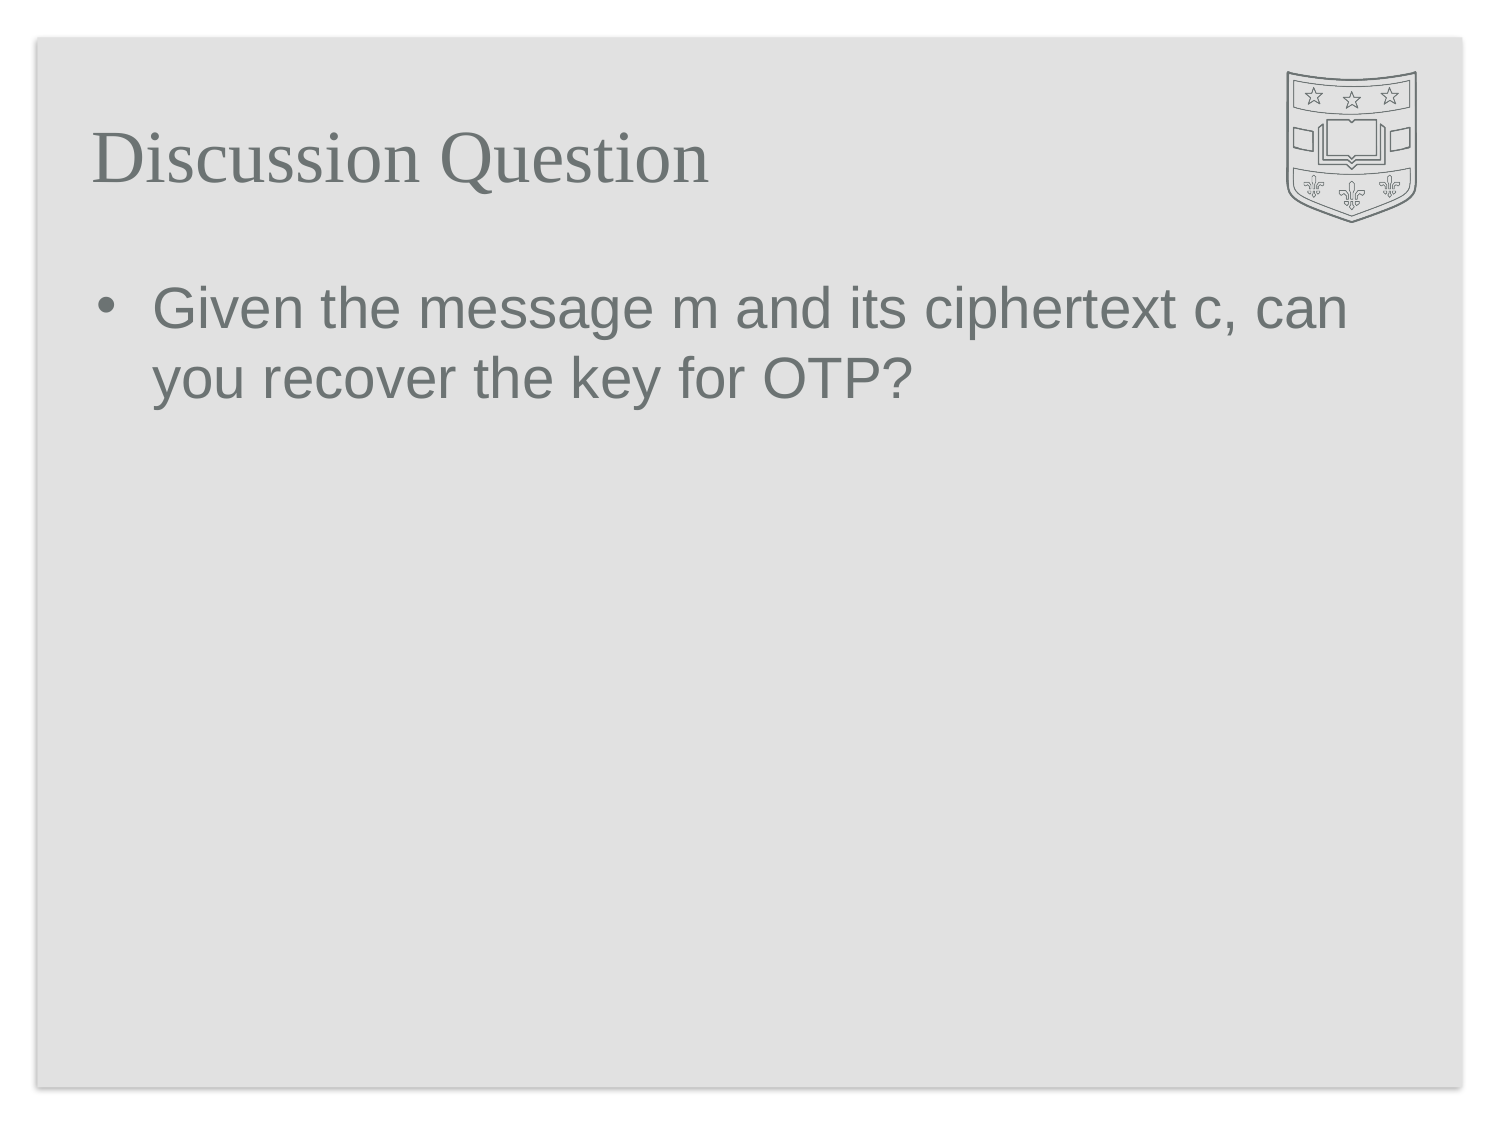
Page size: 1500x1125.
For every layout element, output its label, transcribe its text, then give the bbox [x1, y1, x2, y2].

picture [1286, 71, 1417, 223]
list Given the message m and its ciphertext c, can you recover the key for OTP? [81, 262, 1417, 1047]
title Discussion Question [76, 71, 1264, 233]
